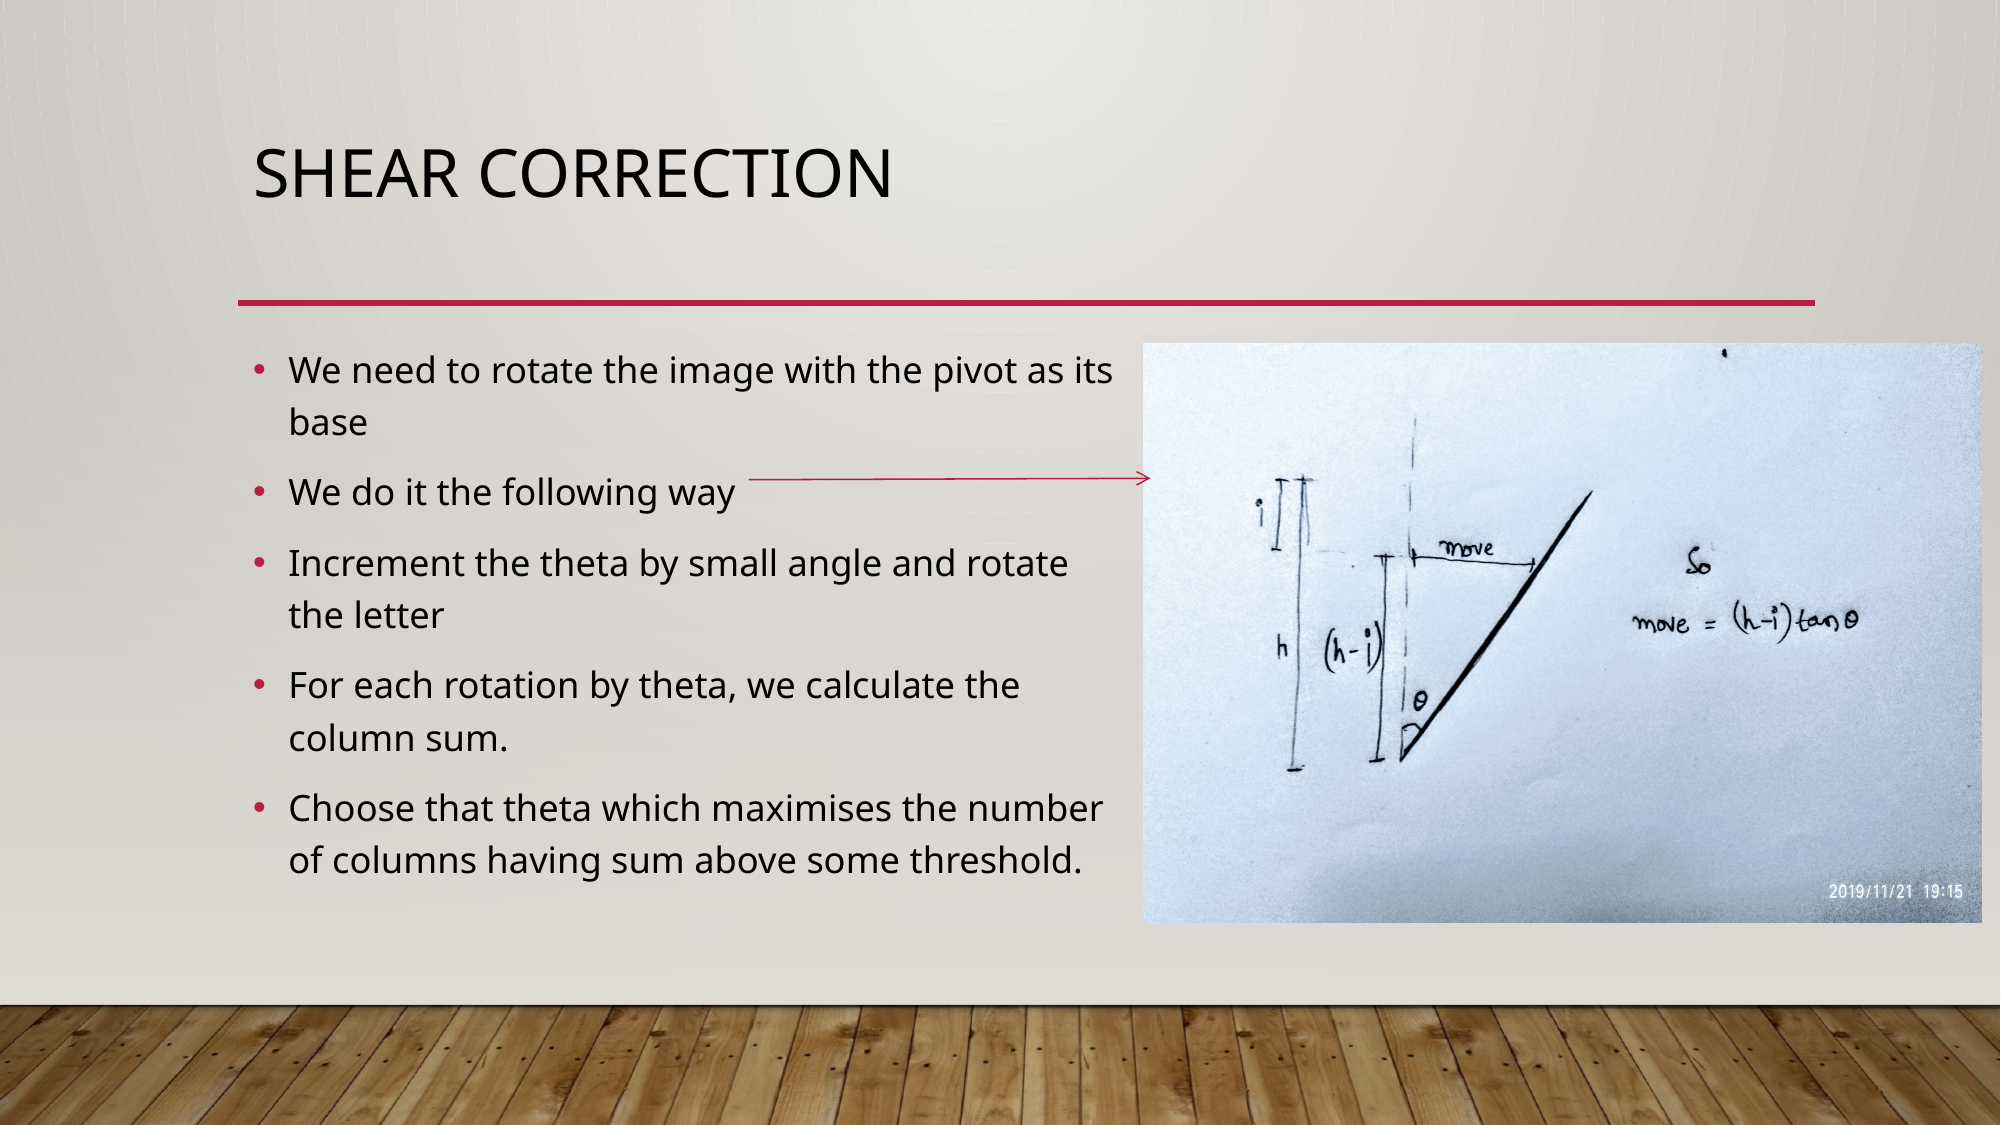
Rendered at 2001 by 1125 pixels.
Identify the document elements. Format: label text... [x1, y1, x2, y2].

title Shear correction [238, 131, 1814, 305]
picture [1143, 343, 1982, 923]
list We need to rotate the image with the pivot as its base We do it the following way Increment the theta by small angle and rotate the letter For each rotation by theta, we calculate the column sum. Choose that theta which maximises the number of columns having sum above some threshold. [238, 330, 1140, 897]
picture [0, 1005, 2000, 1125]
